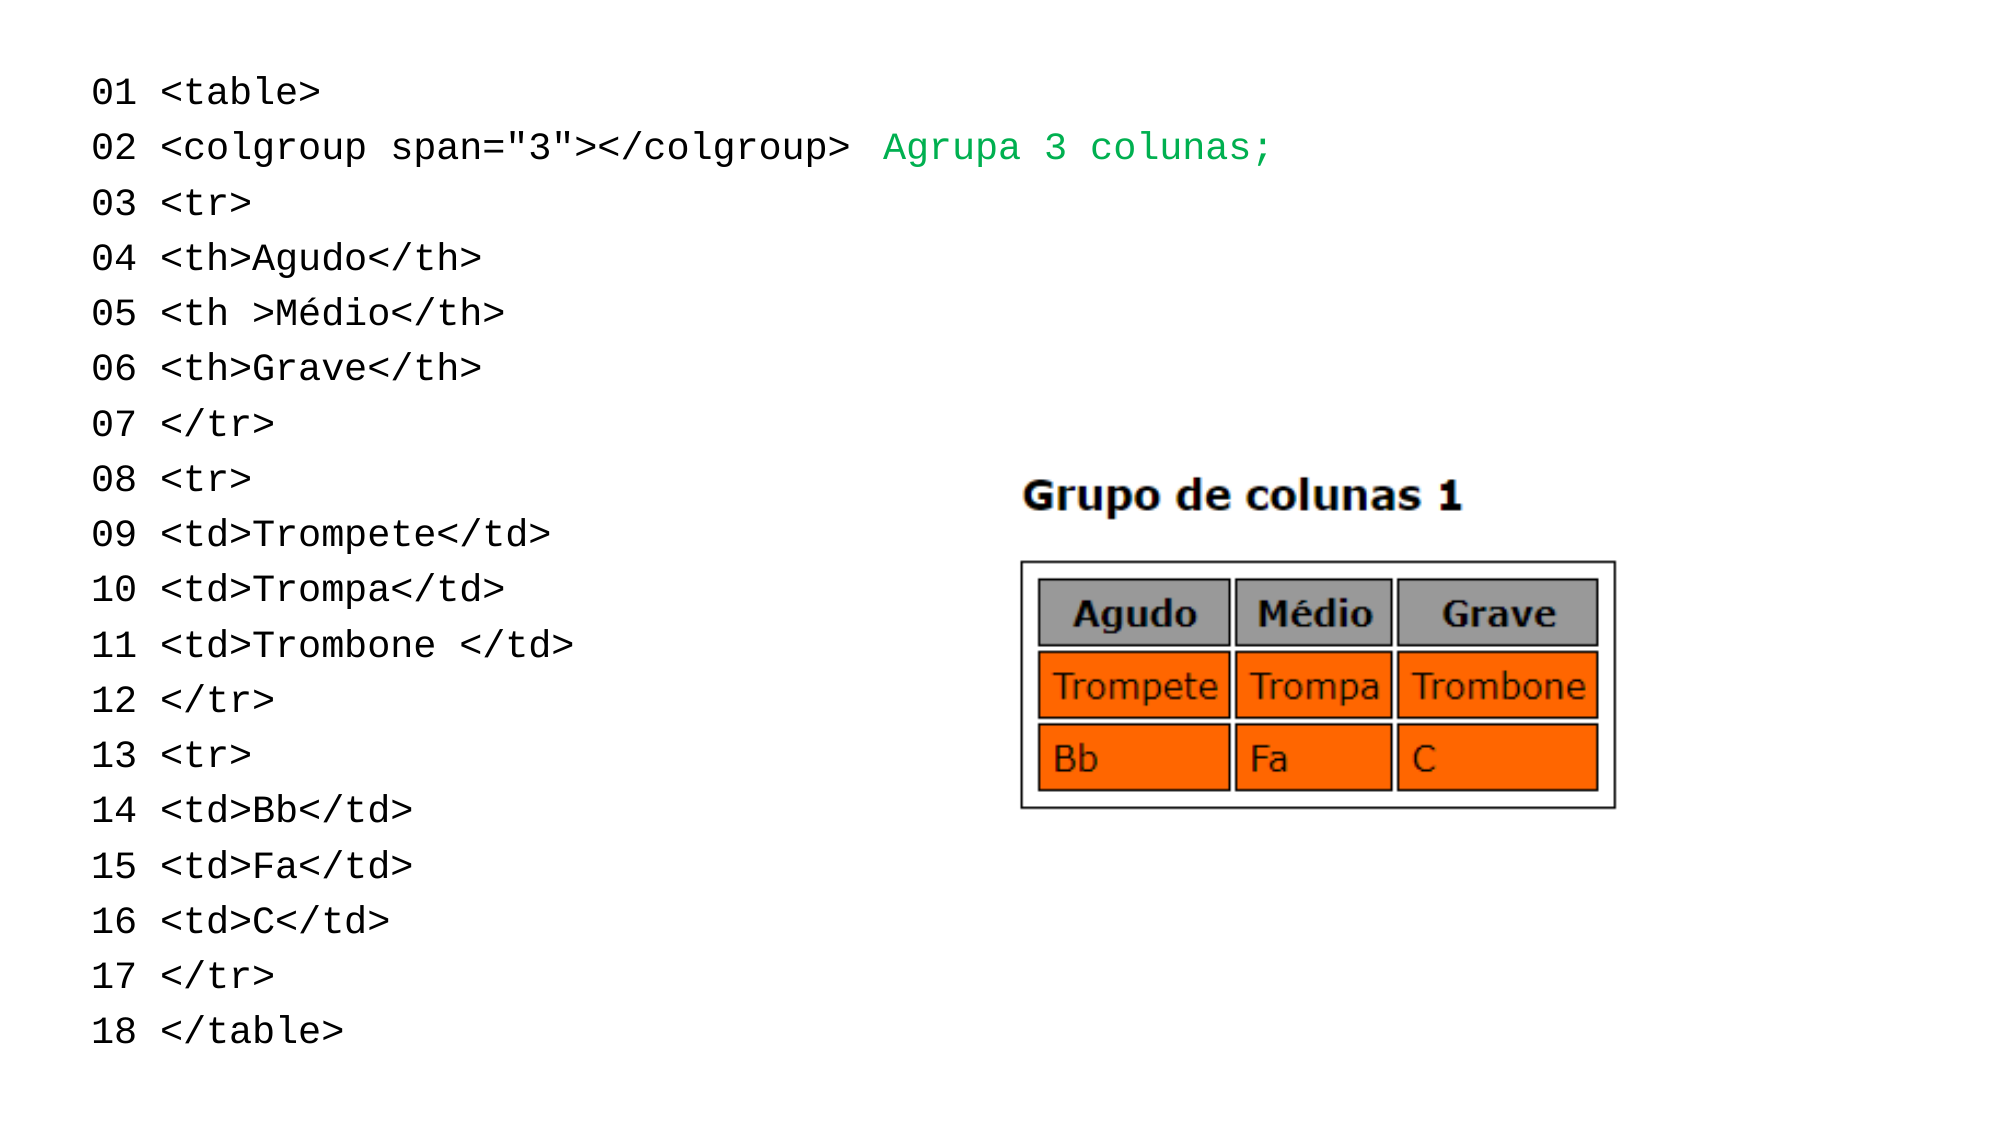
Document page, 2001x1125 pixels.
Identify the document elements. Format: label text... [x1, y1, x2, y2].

list 01 <table> 02 <colgroup span="3"></colgroup> Agrupa 3 colunas; 03 <tr> 04 <th>Agudo</th> 05 <th >Médio</th> 06 <th>Grave</th> 07 </tr> 08 <tr> 09 <td>Trompete</td> 10 <td>Trompa</td> 11 <td>Trombone </td> 12 </tr> 13 <tr> 14 <td>Bb</td> 15 <td>Fa</td> 16 <td>C</td> 17 </tr> 18 </table> [76, 49, 1941, 1066]
picture [1008, 467, 1645, 827]
